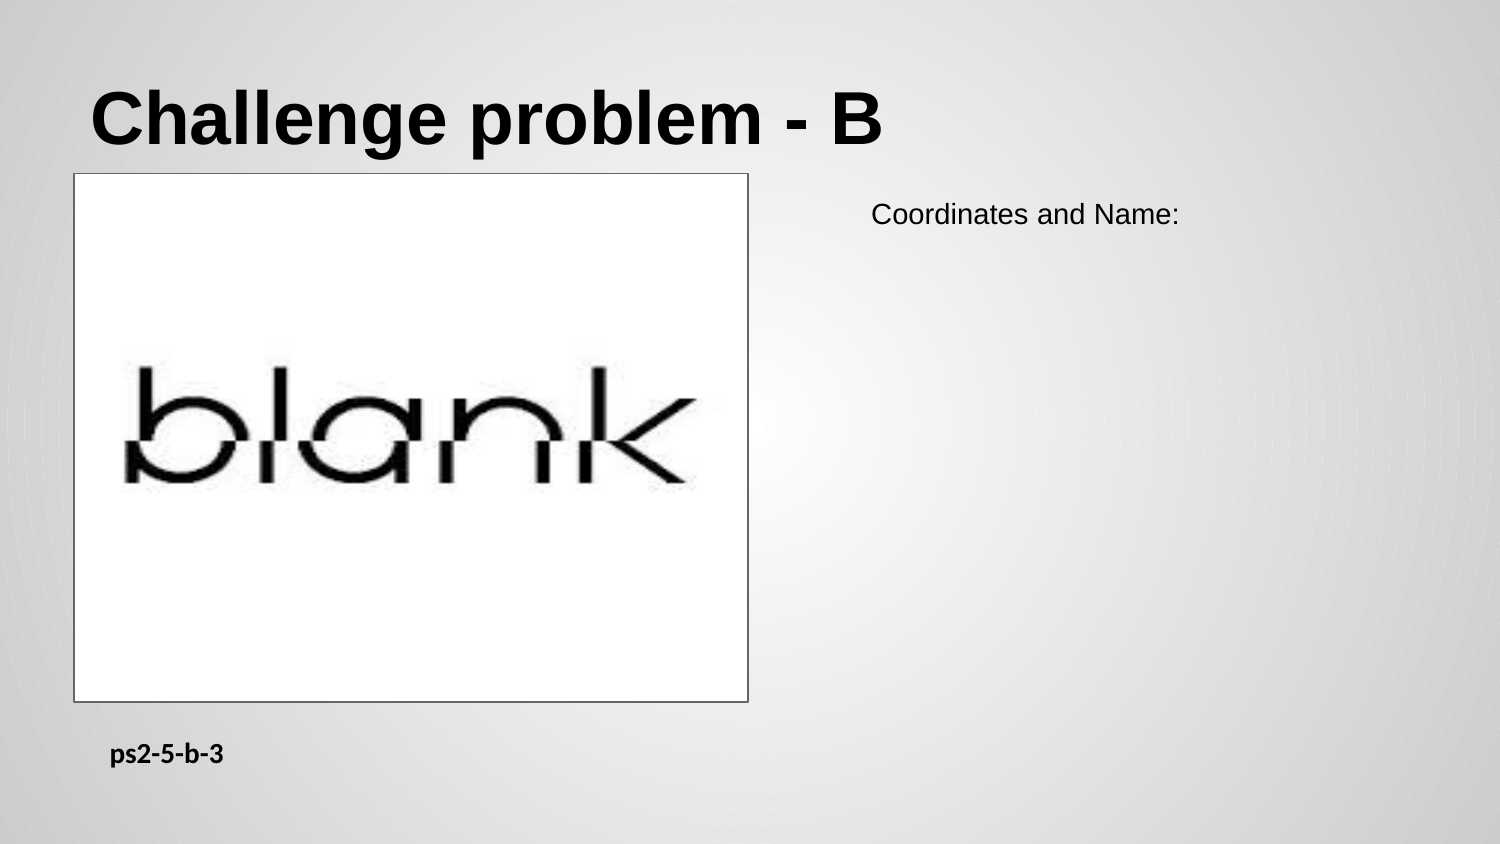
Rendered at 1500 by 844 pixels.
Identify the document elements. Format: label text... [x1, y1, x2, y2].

picture [74, 174, 748, 702]
text_box ps2-5-b-3 [88, 713, 726, 766]
title Challenge problem - B [75, 33, 1425, 175]
text_box Coordinates and Name: [856, 180, 1397, 702]
